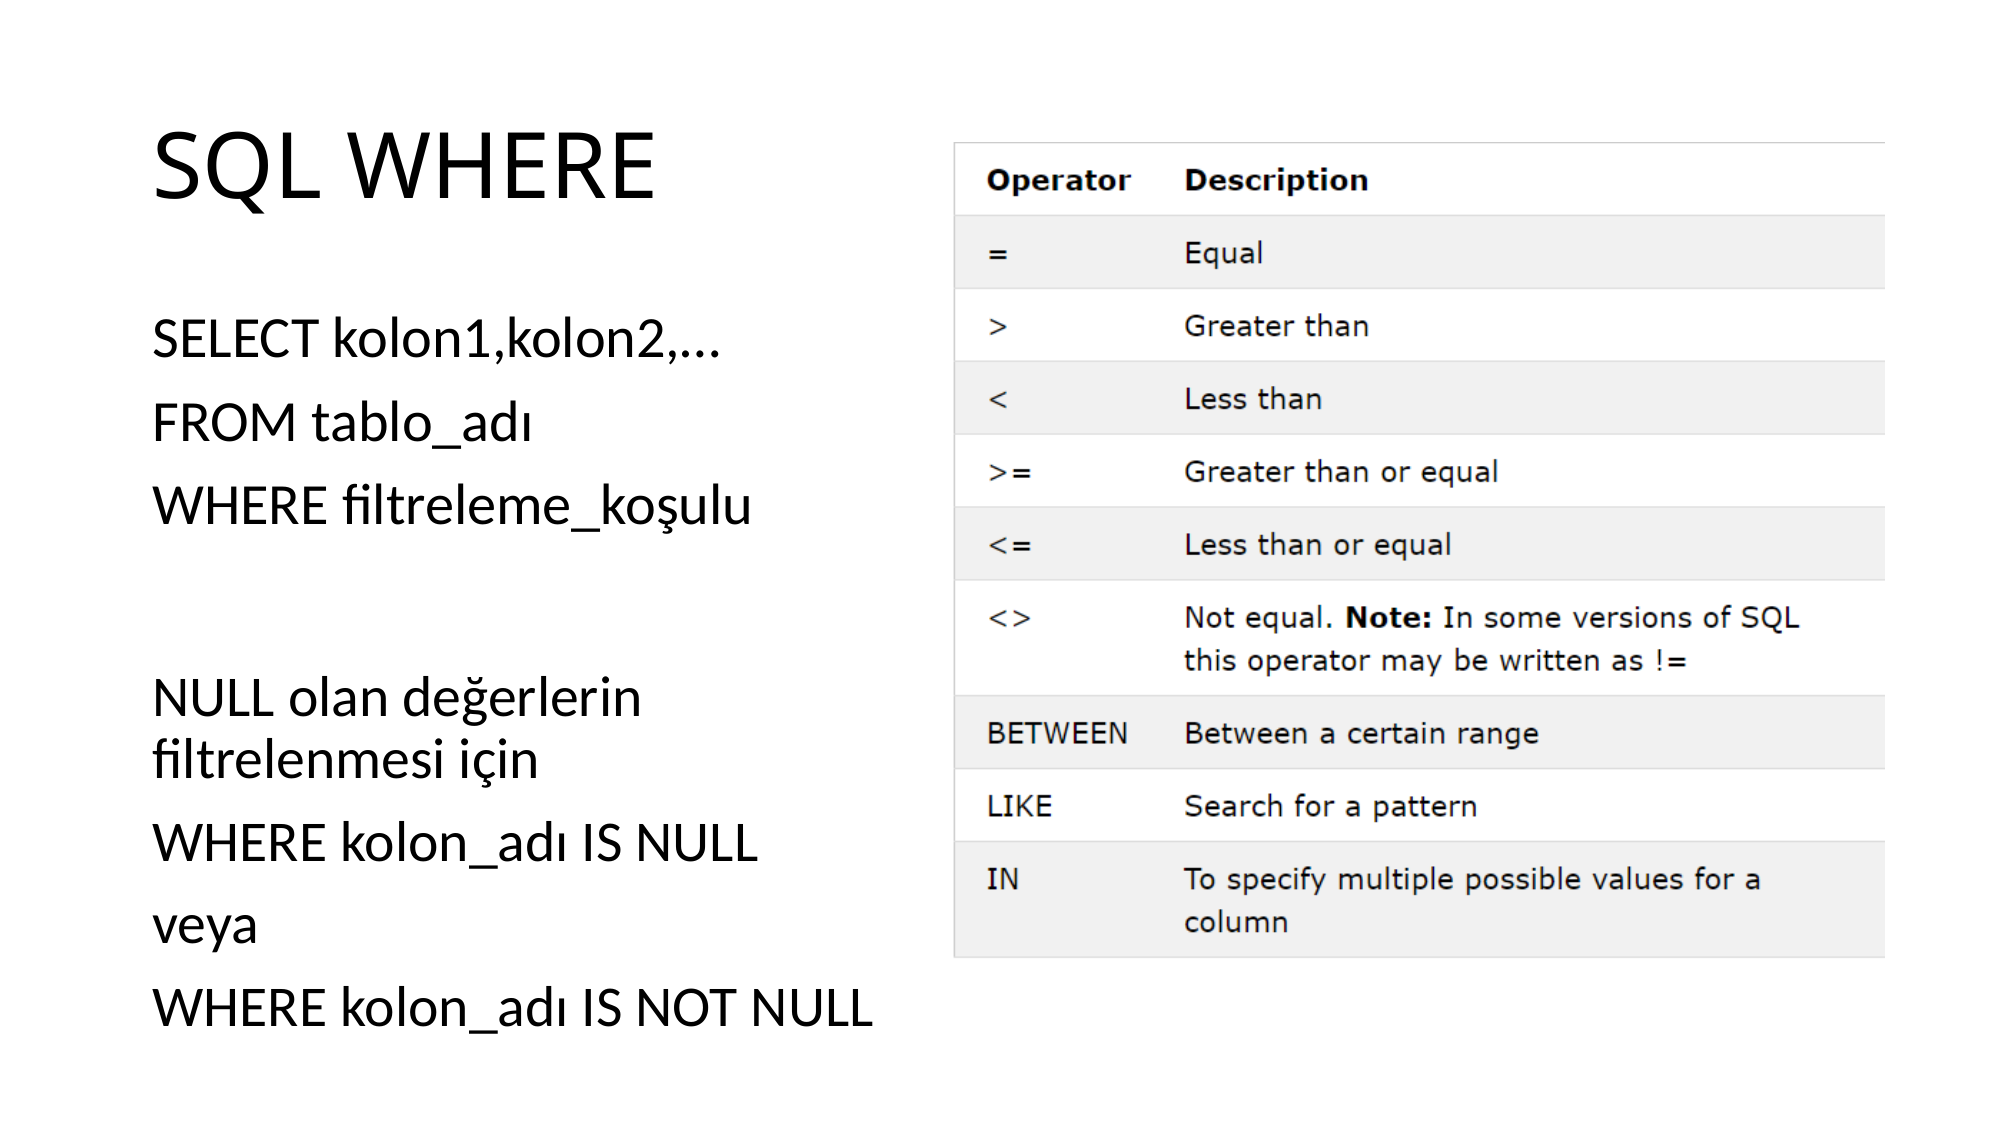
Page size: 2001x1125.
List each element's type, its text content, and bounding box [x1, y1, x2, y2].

text_box NULL olan değerlerin filtrelenmesi için WHERE kolon_adı IS NULL veya WHERE kolon_adı IS NOT NULL [137, 658, 916, 1049]
list SELECT kolon1,kolon2,… FROM tablo_adı WHERE filtreleme_koşulu [137, 299, 807, 589]
title SQL WHERE [137, 59, 1863, 278]
picture [951, 142, 1885, 971]
